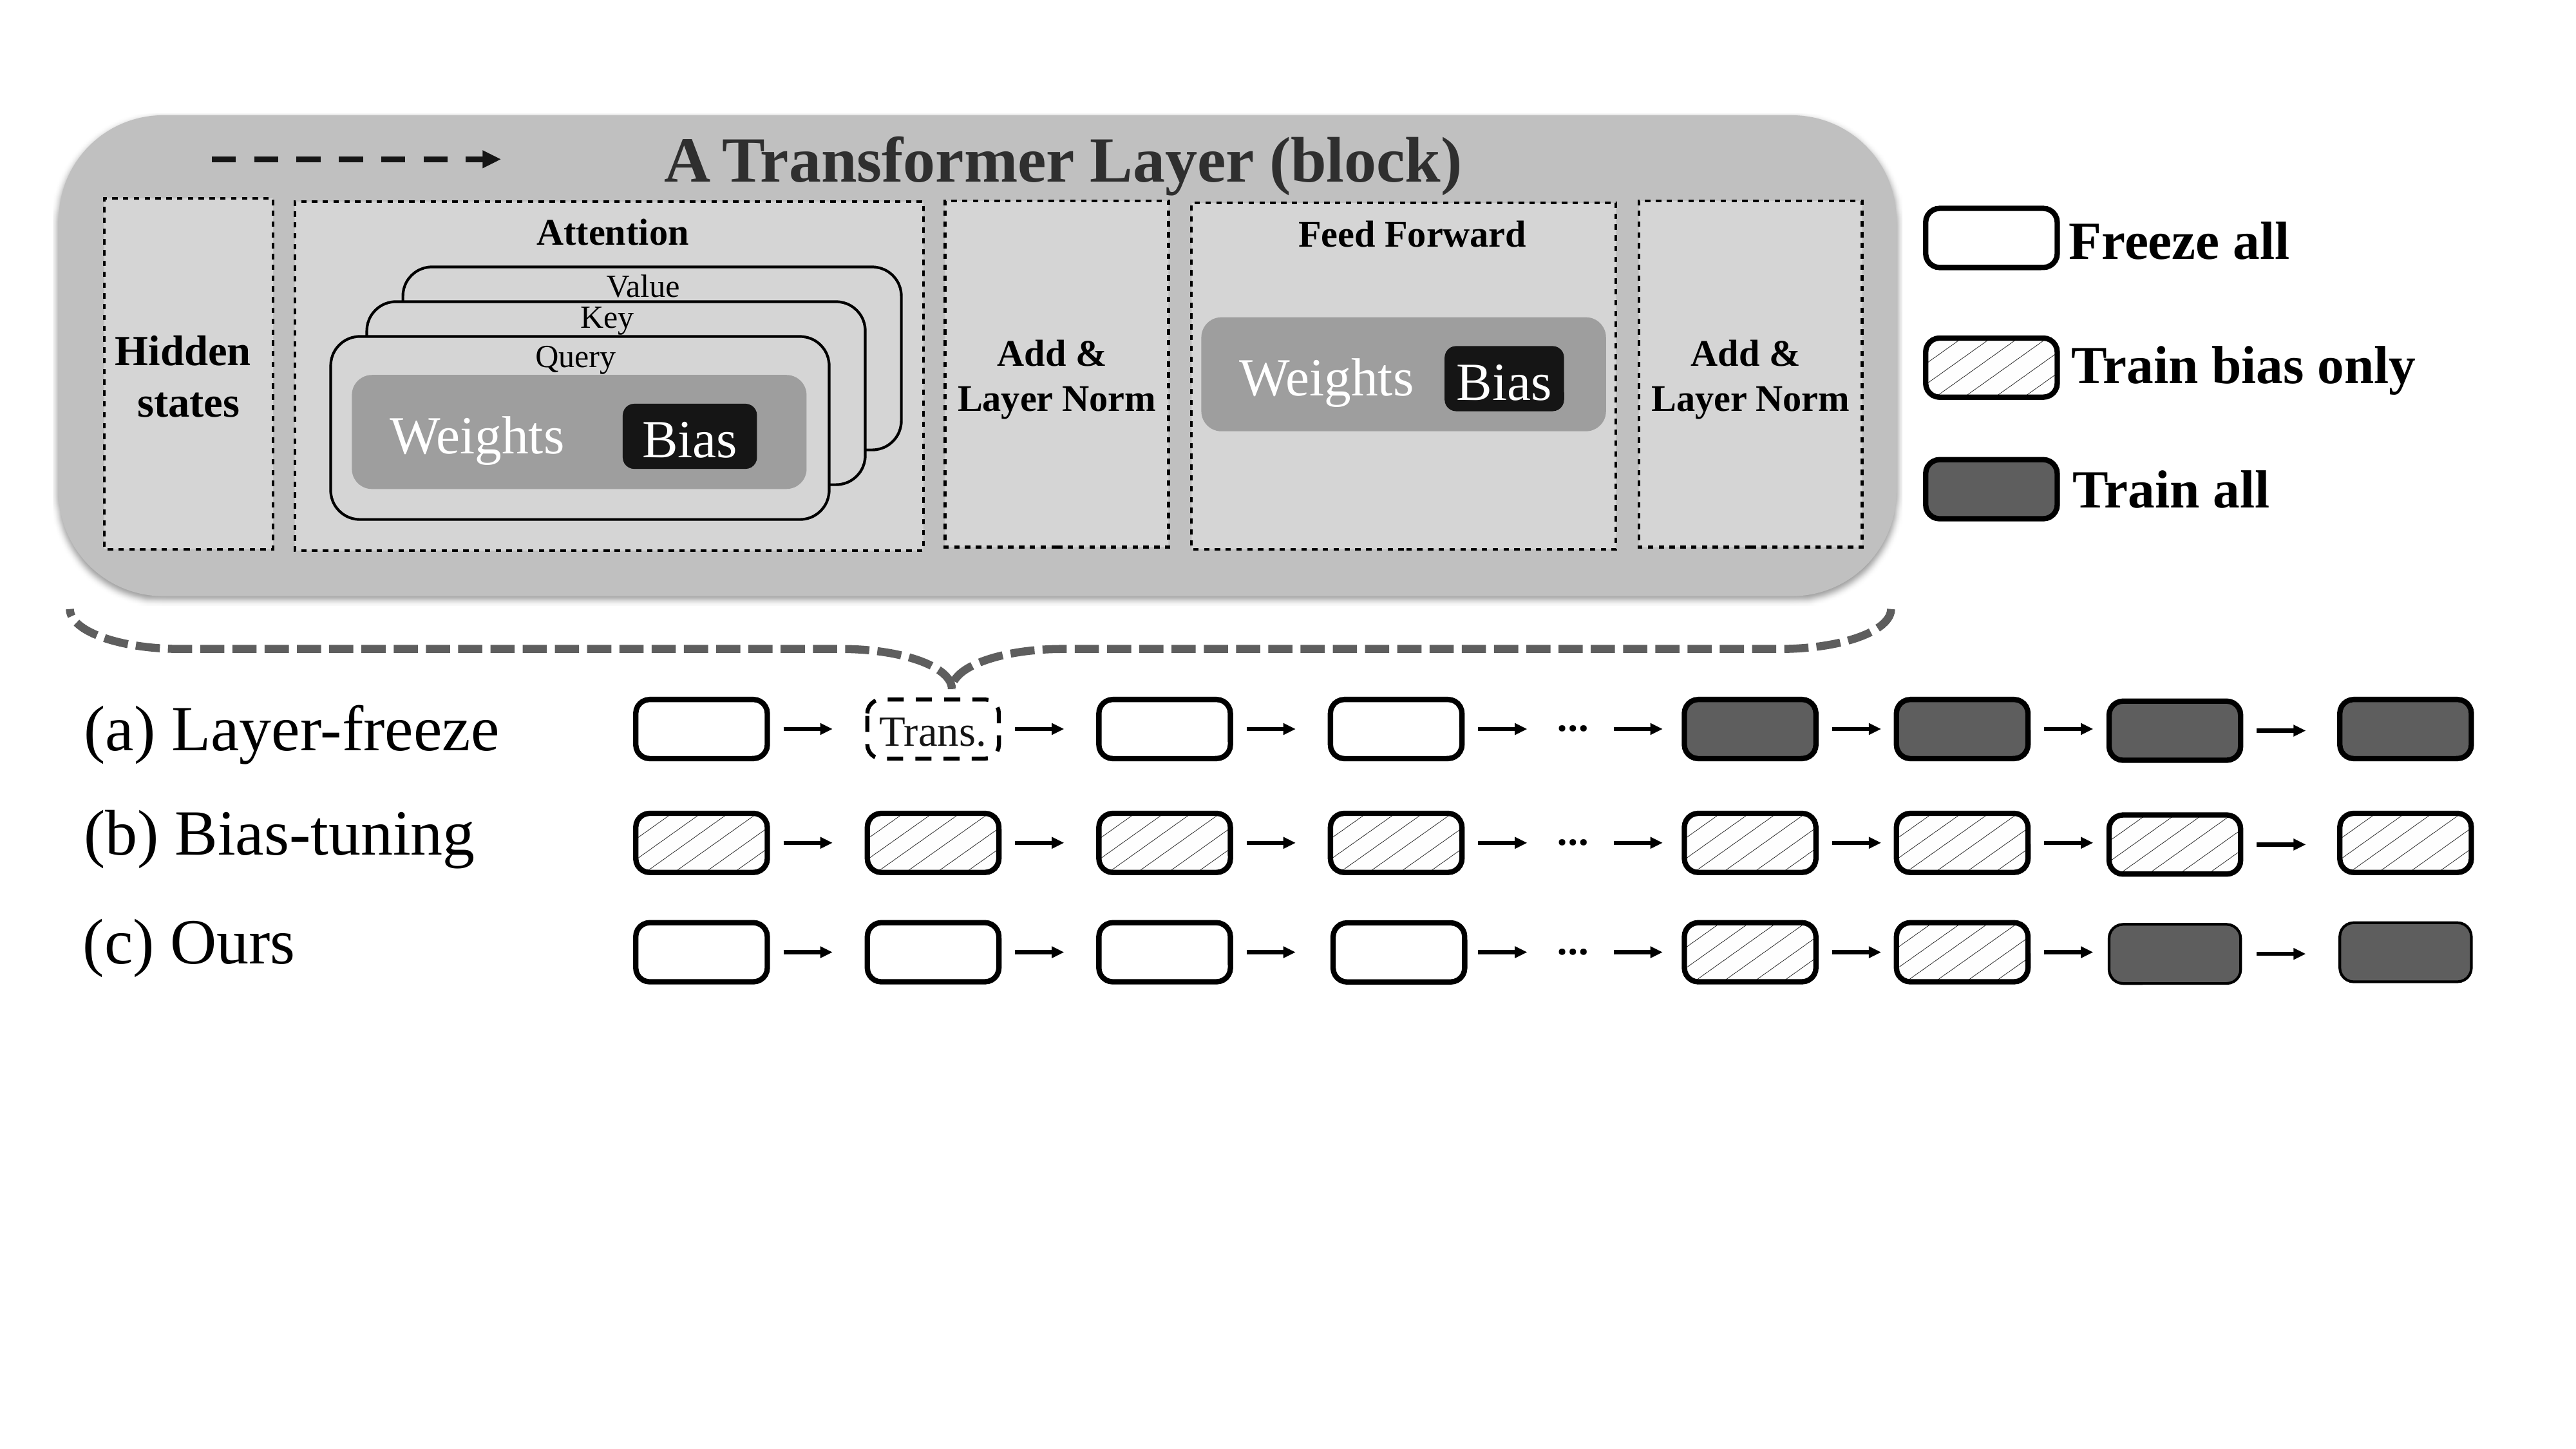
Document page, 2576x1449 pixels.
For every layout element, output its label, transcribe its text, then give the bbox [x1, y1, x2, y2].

text_box … [1551, 802, 1595, 858]
text_box [1832, 724, 1881, 734]
text_box Add & Layer Norm [1638, 200, 1862, 547]
text_box Train all [2067, 448, 2276, 524]
text_box [1684, 813, 1816, 873]
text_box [1201, 317, 1607, 431]
text_box [1099, 699, 1231, 759]
text_box [1613, 948, 1663, 956]
text_box [1684, 922, 1816, 982]
text_box [867, 922, 999, 982]
text_box [1015, 948, 1064, 956]
text_box [867, 813, 999, 873]
text_box [1926, 208, 2058, 268]
text_box [70, 609, 1891, 689]
text_box (b) Bias-tuning [78, 794, 481, 875]
text_box [1015, 838, 1064, 847]
text_box [636, 813, 768, 873]
text_box [2044, 948, 2093, 956]
text_box [783, 838, 833, 847]
text_box [783, 948, 833, 956]
text_box [1330, 699, 1463, 759]
text_box Trans. [867, 699, 999, 759]
text_box Freeze all [2063, 200, 2296, 276]
text_box [2257, 840, 2306, 849]
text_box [294, 201, 923, 551]
text_box A Transformer Layer (block) [625, 111, 1502, 200]
text_box [1246, 724, 1296, 734]
text_box [2340, 813, 2472, 873]
text_box [1613, 724, 1663, 734]
text_box … [1551, 688, 1595, 744]
text_box [2340, 699, 2472, 759]
text_box Add & Layer Norm [945, 200, 1169, 547]
text_box [1246, 838, 1296, 847]
text_box [783, 724, 833, 734]
text_box [2340, 922, 2472, 982]
text_box [2108, 815, 2241, 875]
text_box [2257, 726, 2306, 735]
text_box [1330, 813, 1463, 873]
text_box [1191, 203, 1616, 549]
text_box [1099, 922, 1231, 982]
text_box [1896, 699, 2029, 759]
text_box [1246, 948, 1296, 956]
text_box [1926, 337, 2058, 397]
text_box [2044, 724, 2093, 734]
text_box [1478, 724, 1528, 734]
text_box … [1551, 911, 1595, 968]
text_box [1099, 813, 1231, 873]
text_box Train bias only [2065, 324, 2422, 400]
text_box [1613, 838, 1663, 847]
text_box [1832, 838, 1881, 847]
text_box (a) Layer-freeze [79, 690, 506, 770]
text_box [1926, 459, 2058, 519]
text_box [2108, 701, 2241, 761]
text_box [636, 699, 768, 759]
text_box [59, 115, 1897, 596]
text_box [1684, 699, 1816, 759]
text_box [1896, 813, 2029, 873]
text_box [1333, 922, 1465, 982]
text_box [636, 922, 768, 982]
text_box [1015, 724, 1064, 734]
text_box [1478, 838, 1528, 847]
text_box (c) Ours [77, 902, 301, 983]
text_box [2044, 838, 2093, 847]
text_box [1832, 948, 1881, 956]
text_box [1896, 922, 2029, 982]
text_box Hidden states [104, 198, 273, 549]
text_box Feed Forward [1293, 204, 1532, 260]
text_box [1478, 948, 1528, 956]
text_box [2257, 950, 2306, 958]
text_box [2108, 924, 2241, 984]
